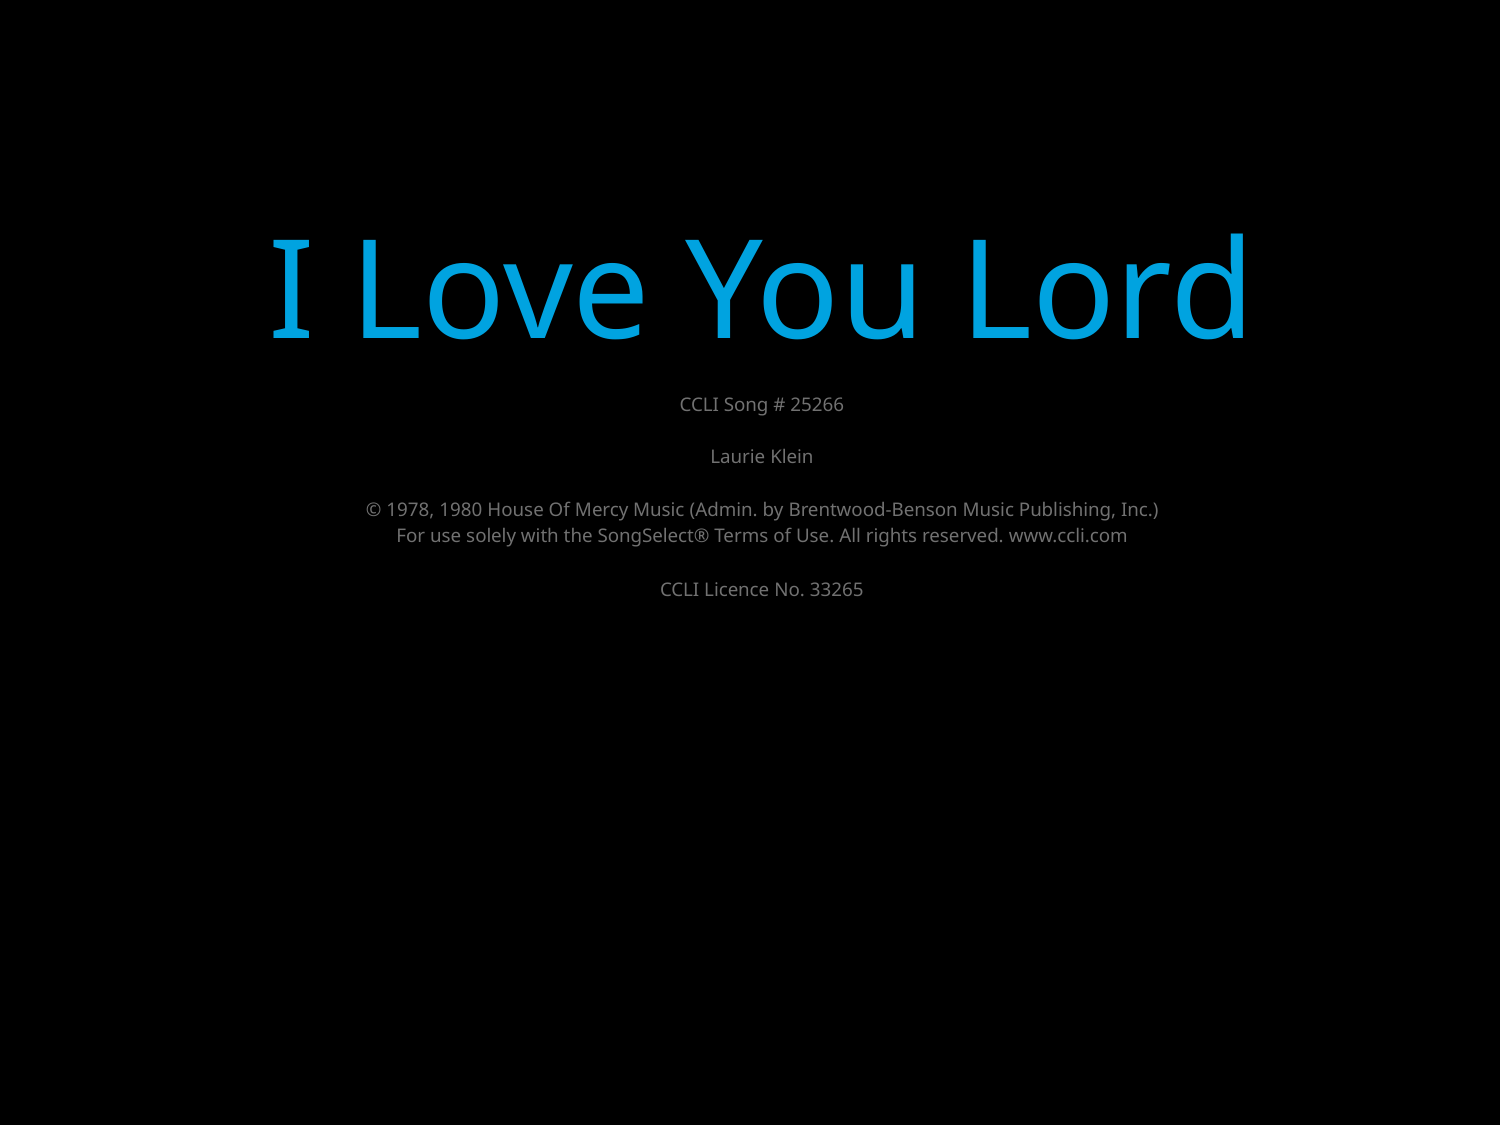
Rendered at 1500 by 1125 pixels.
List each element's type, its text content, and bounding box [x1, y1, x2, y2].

subtitle I Love You Lord CCLI Song # 25266 Laurie Klein © 1978, 1980 House Of Mercy Music (Admin. by Brentwood-Benson Music Publishing, Inc.) For use solely with the SongSelect® Terms of Use. All rights reserved. www.ccli.com CCLI Licence No. 33265 [53, 30, 1471, 1094]
